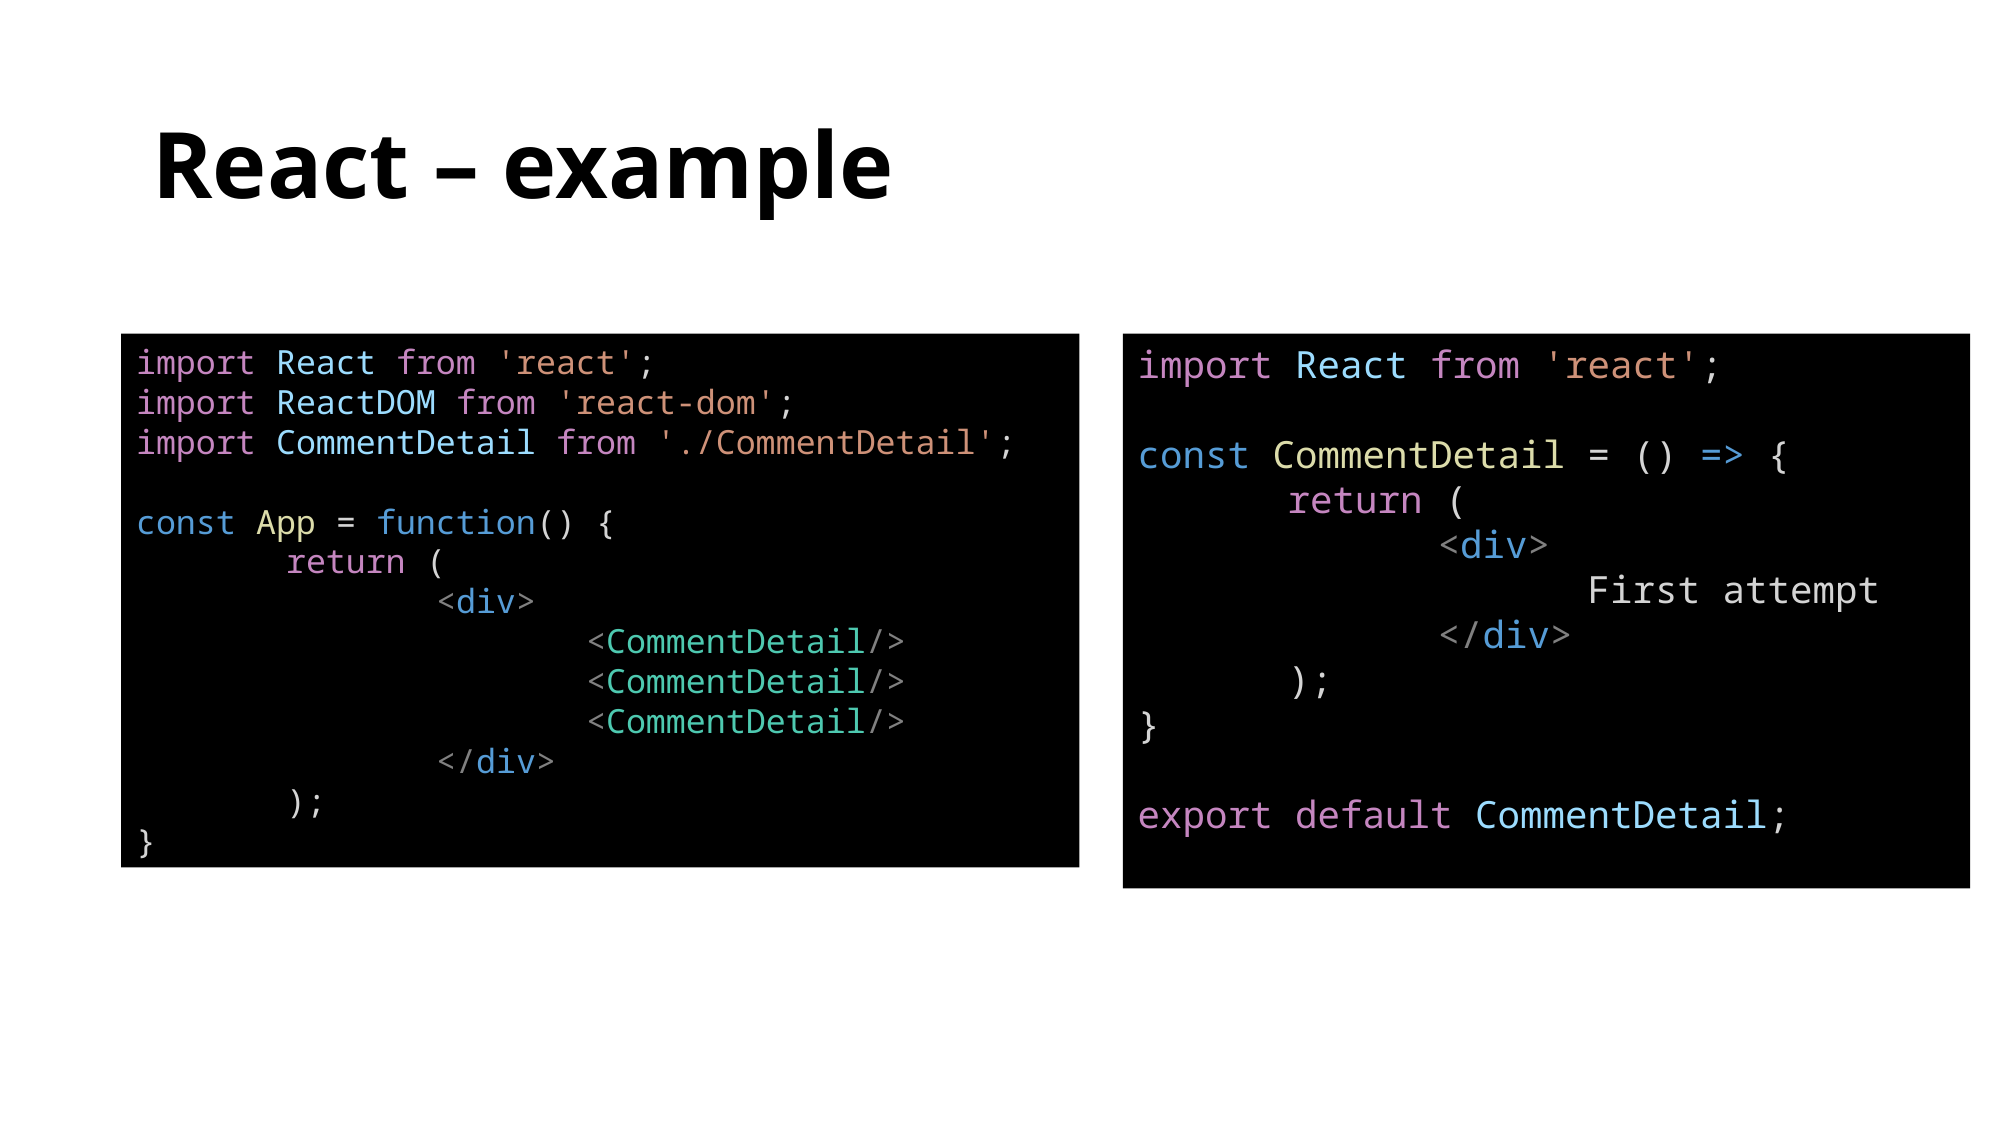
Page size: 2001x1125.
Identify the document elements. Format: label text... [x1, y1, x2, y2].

text_box import React from 'react'; const CommentDetail = () => { return ( <div> First attempt </div> ); } export default CommentDetail; [1122, 333, 1971, 889]
text_box import React from 'react'; import ReactDOM from 'react-dom'; import CommentDetail from './CommentDetail'; const App = function() { return ( <div> <CommentDetail/> <CommentDetail/> <CommentDetail/> </div> ); } [121, 333, 1080, 868]
title React – example [137, 59, 1863, 278]
